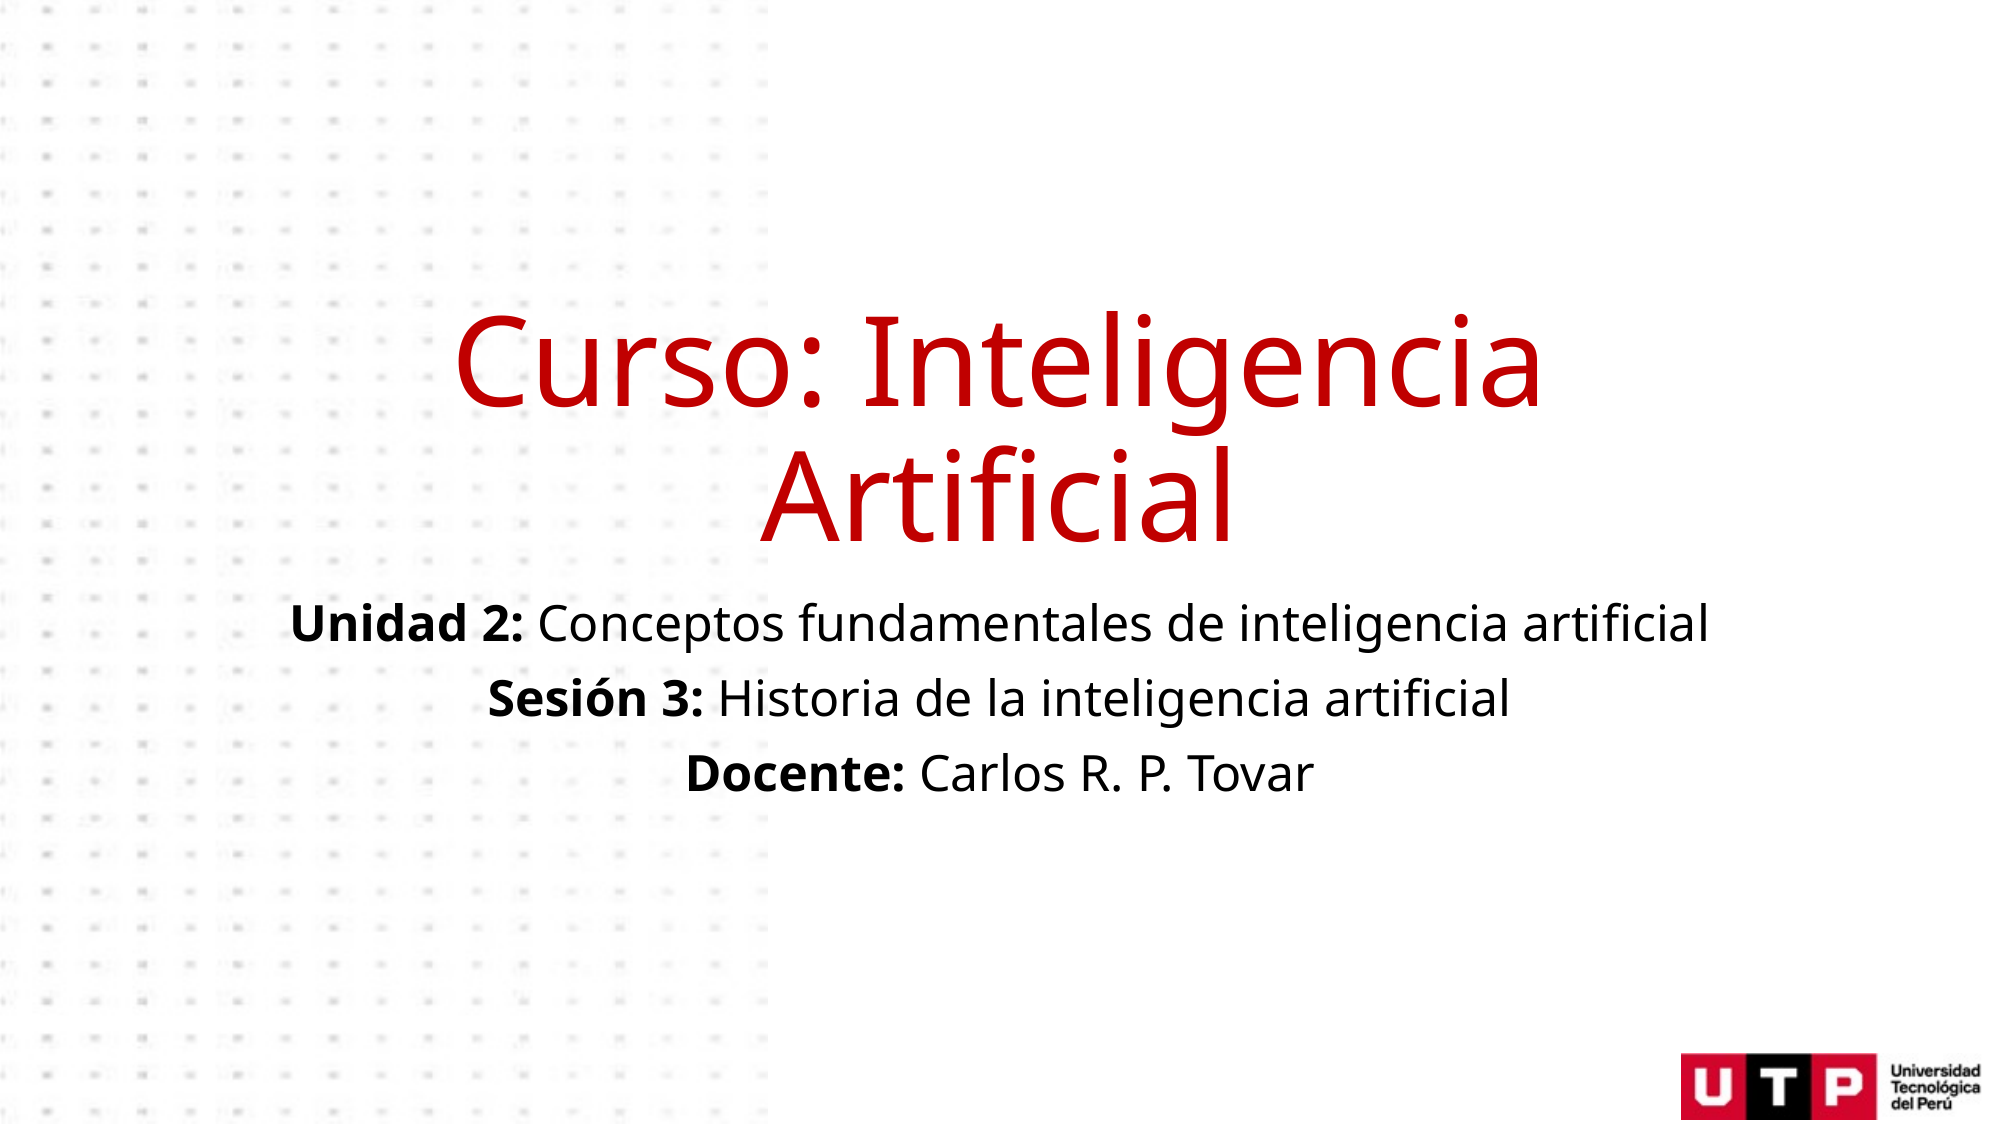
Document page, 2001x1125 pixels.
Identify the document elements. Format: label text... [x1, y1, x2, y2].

title Curso: Inteligencia Artificial [769, 184, 1750, 576]
picture [0, 0, 769, 1124]
picture [1680, 1053, 2000, 1120]
subtitle Unidad 2: Conceptos fundamentales de inteligencia artificial Sesión 3: Historia de la inteligencia artificial Docente: Carlos R. P. Tovar [769, 590, 1750, 863]
